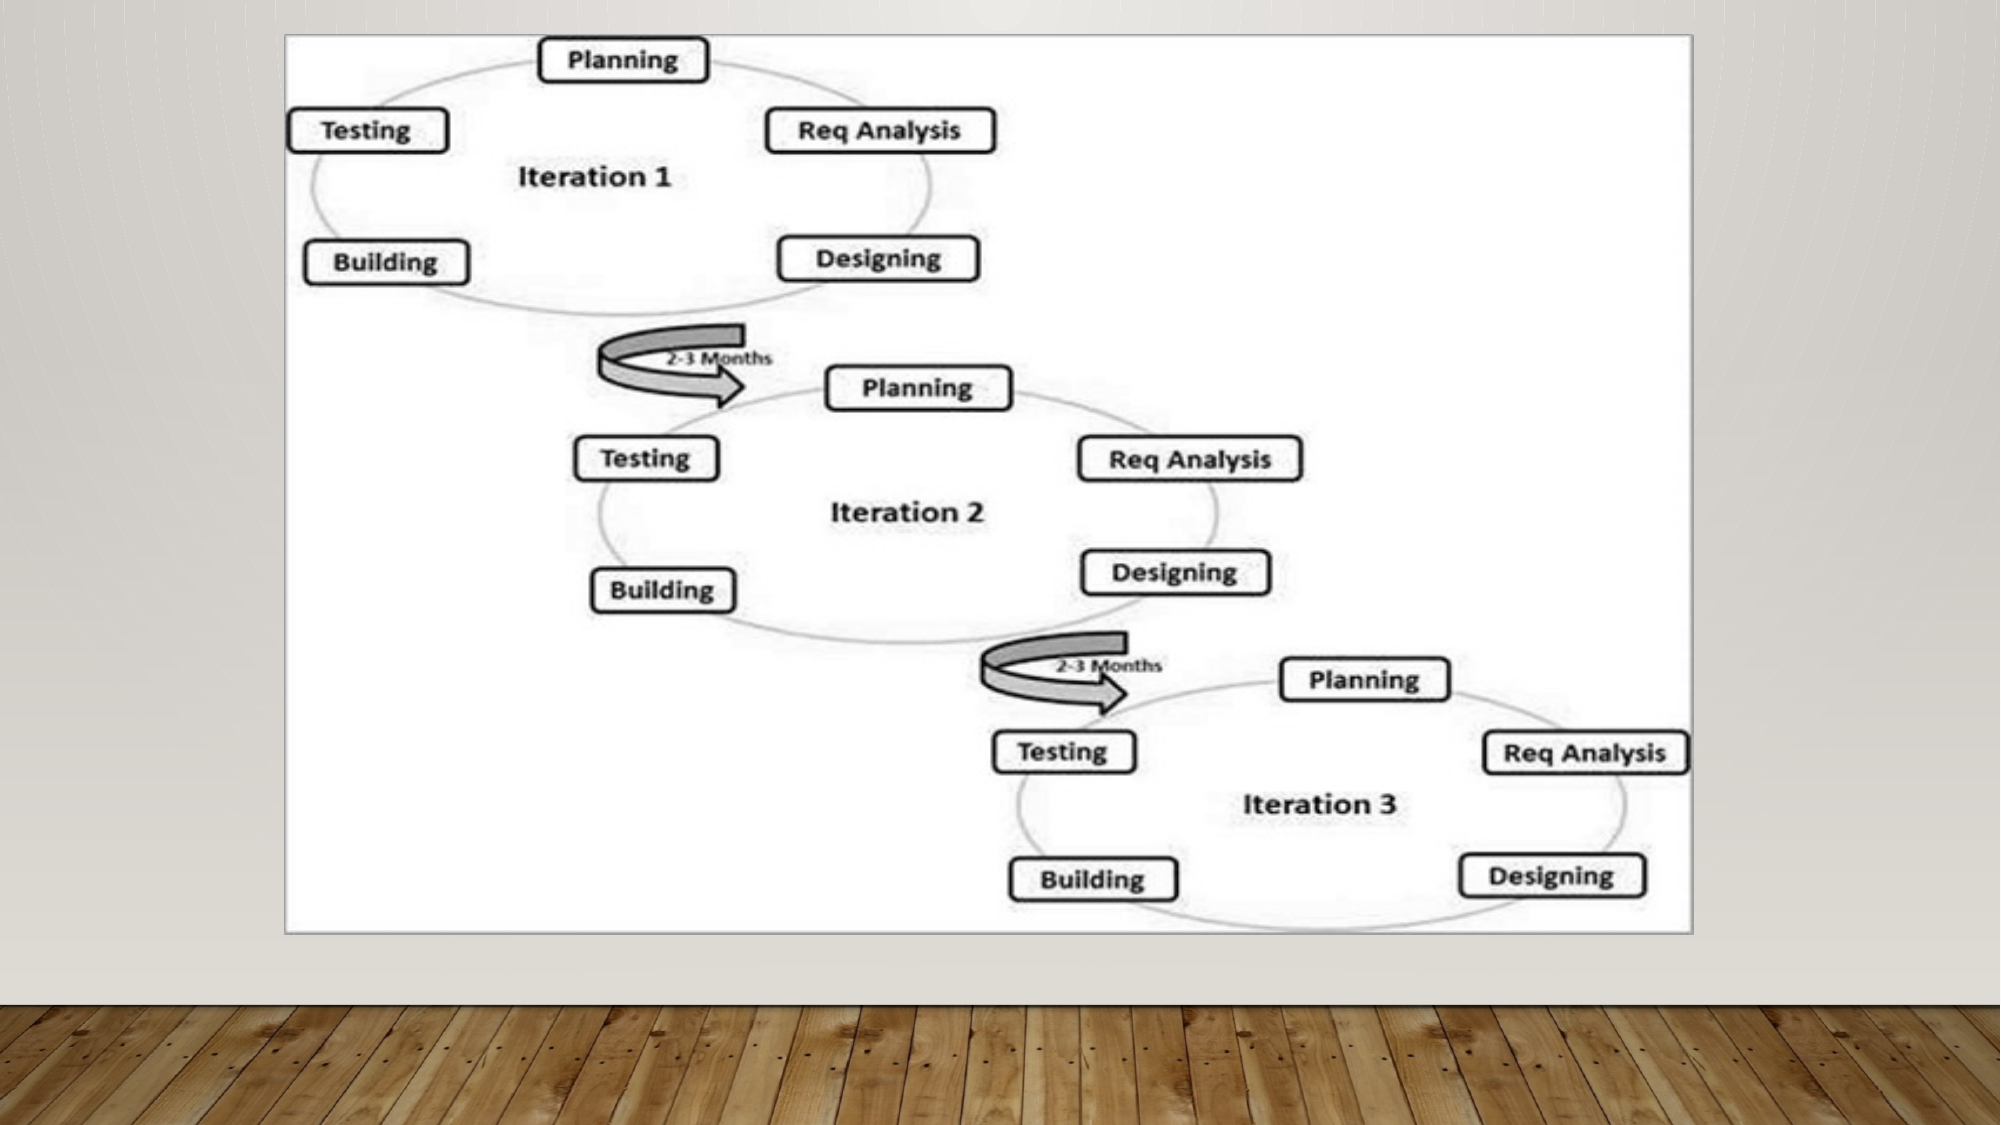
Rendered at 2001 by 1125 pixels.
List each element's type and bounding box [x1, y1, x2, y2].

picture [284, 34, 1694, 935]
picture [0, 1005, 2000, 1125]
